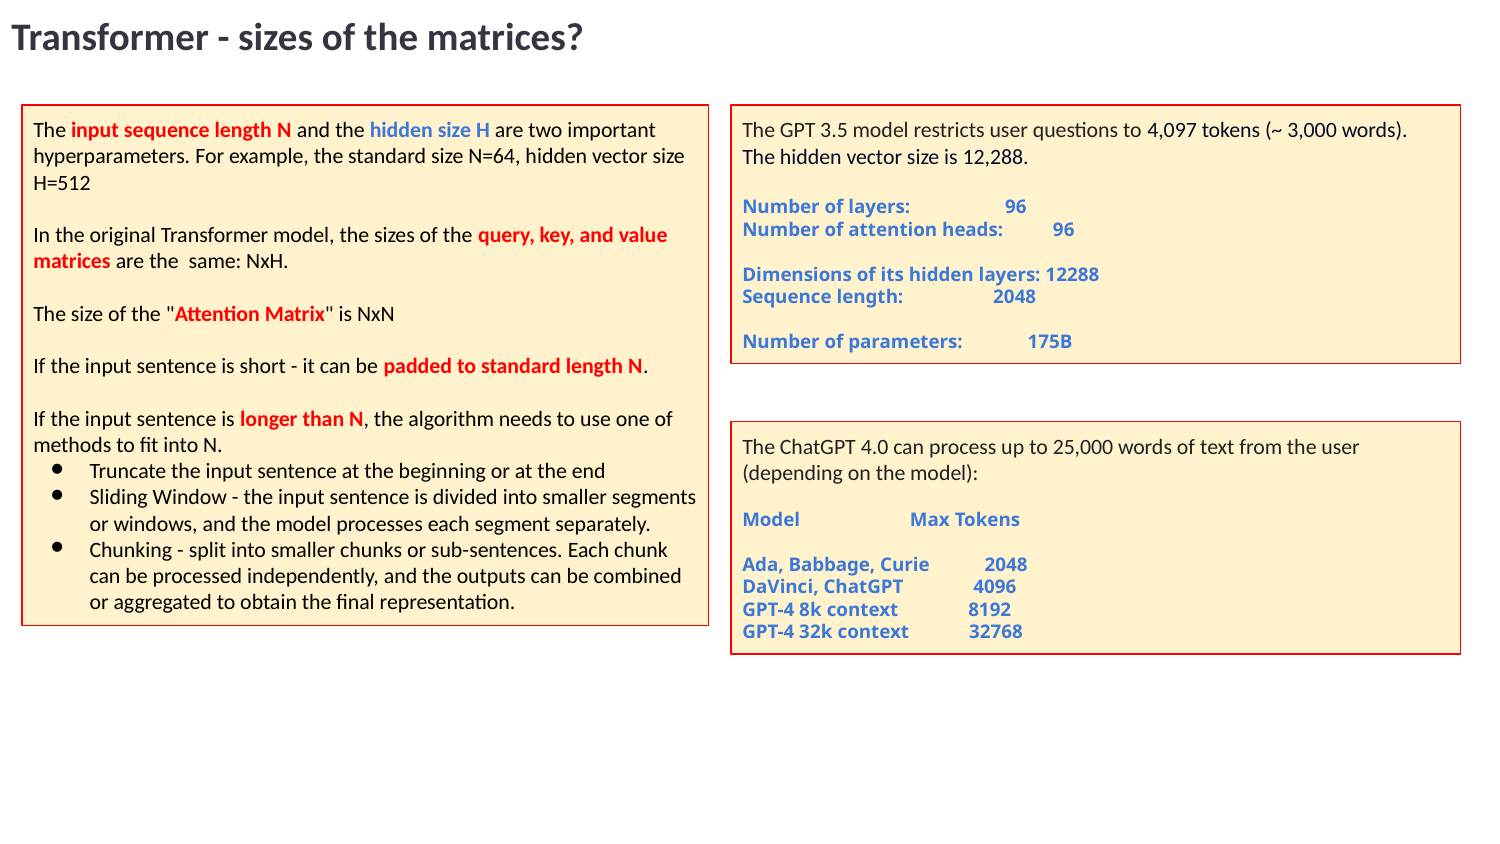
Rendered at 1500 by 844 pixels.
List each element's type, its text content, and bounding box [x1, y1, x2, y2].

text_box The GPT 3.5 model restricts user questions to 4,097 tokens (~ 3,000 words). The hidden vector size is 12,288. Number of layers: 96 Number of attention heads: 96 Dimensions of its hidden layers: 12288 Sequence length: 2048 Number of parameters: 175B [731, 104, 1461, 364]
text_box The ChatGPT 4.0 can process up to 25,000 words of text from the user (depending on the model): Model Max Tokens Ada, Babbage, Curie 2048 DaVinci, ChatGPT 4096 GPT-4 8k context 8192 GPT-4 32k context 32768 [731, 421, 1461, 654]
text_box The input sequence length N and the hidden size H are two important hyperparameters. For example, the standard size N=64, hidden vector size H=512 In the original Transformer model, the sizes of the query, key, and value matrices are the same: NxH. The size of the "Attention Matrix" is NxN If the input sentence is short - it can be padded to standard length N. If the input sentence is longer than N, the algorithm needs to use one of methods to fit into N. Truncate the input sentence at the beginning or at the end Sliding Window - the input sentence is divided into smaller segments or windows, and the model processes each segment separately. Chunking - split into smaller chunks or sub-sentences. Each chunk can be processed independently, and the outputs can be combined or aggregated to obtain the final representation. [22, 104, 709, 626]
text_box Transformer - sizes of the matrices? [0, 0, 1128, 70]
